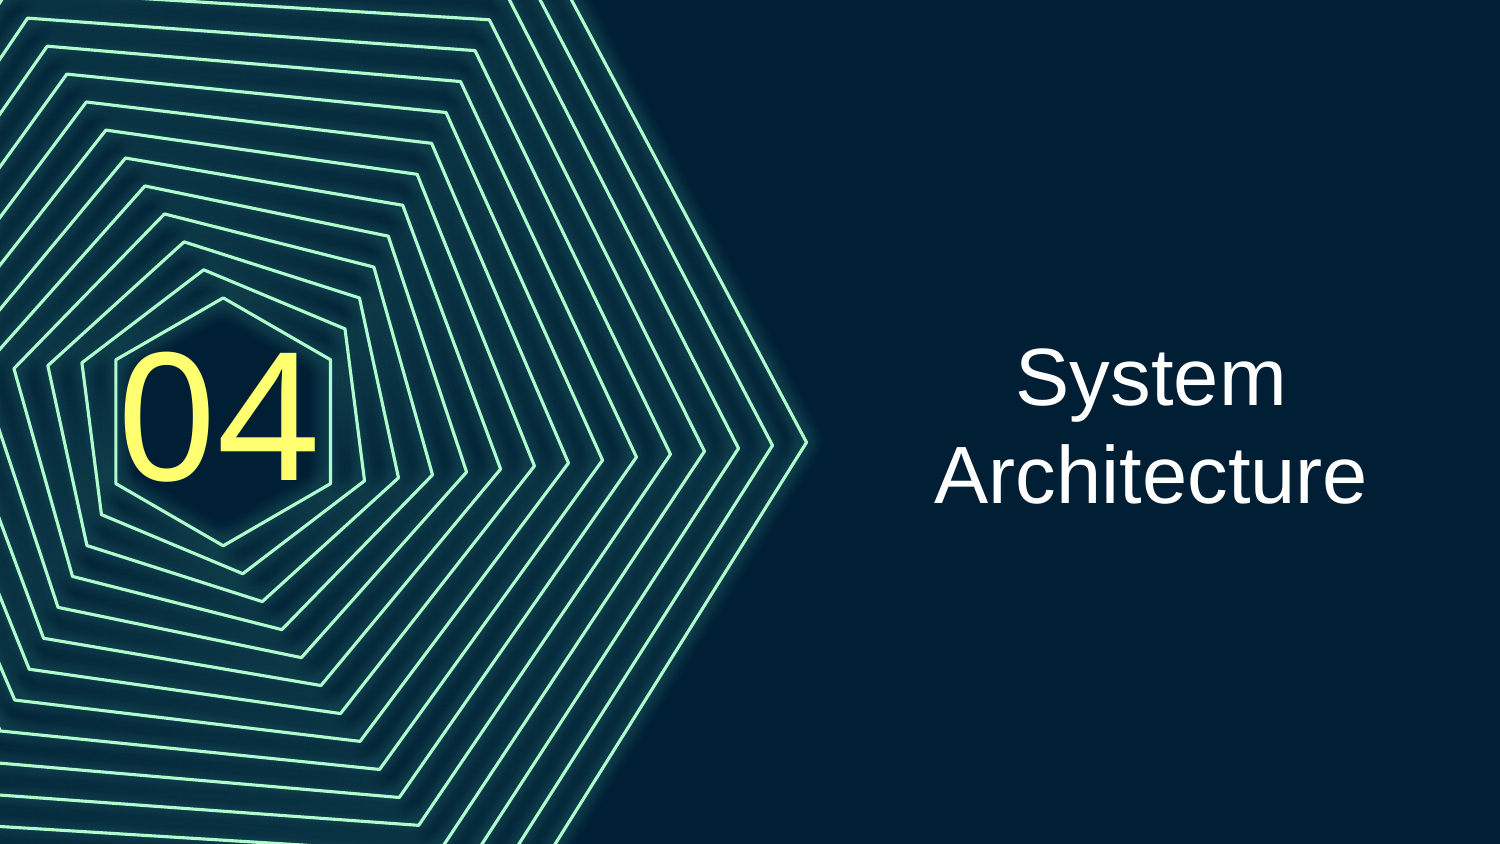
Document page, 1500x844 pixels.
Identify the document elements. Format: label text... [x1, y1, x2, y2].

title System Architecture [912, 342, 1390, 501]
title 04 [85, 307, 350, 512]
